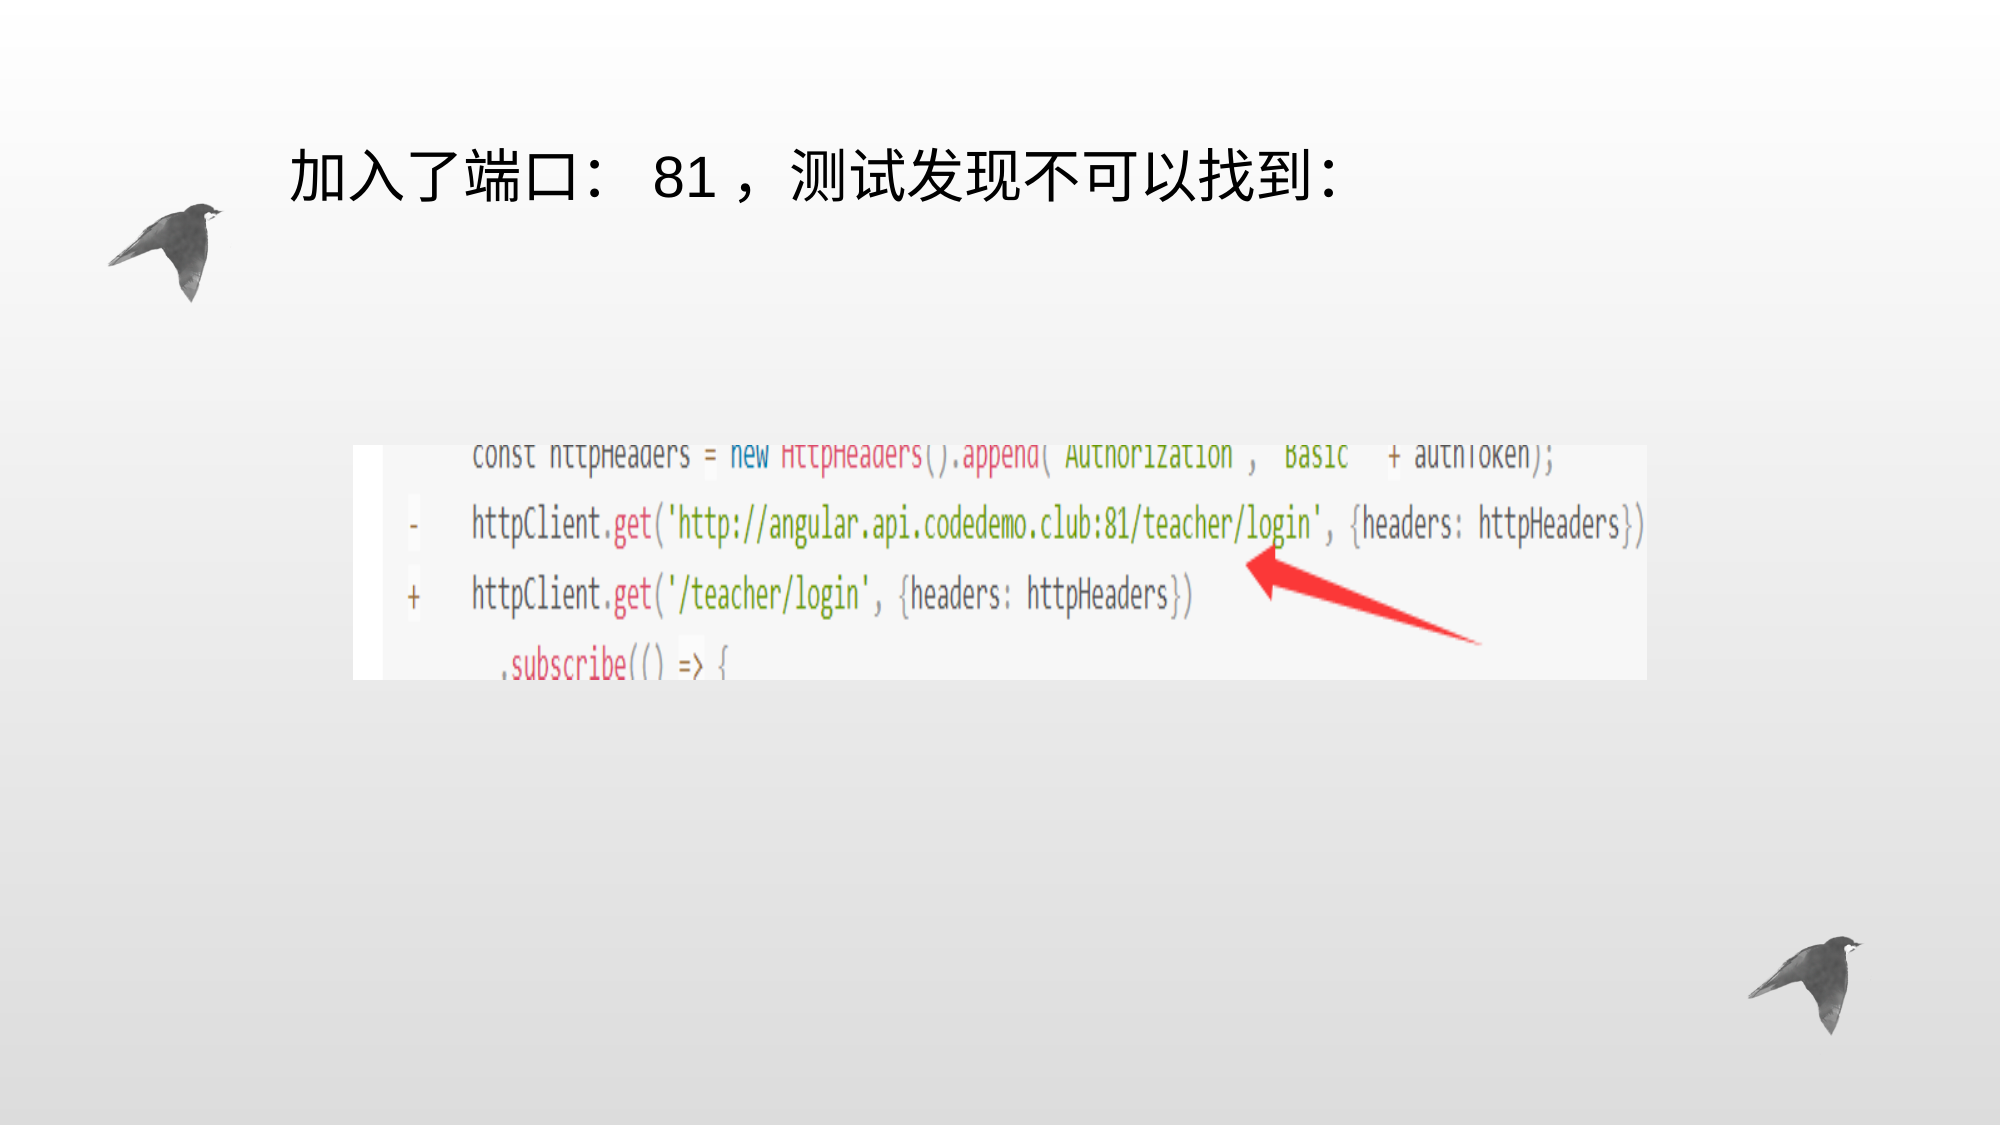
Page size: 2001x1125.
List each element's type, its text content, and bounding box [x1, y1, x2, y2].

text_box 加入了端口：81，测试发现不可以找到： [274, 131, 1374, 217]
picture [1701, 864, 1903, 1055]
picture [61, 131, 263, 322]
picture [353, 445, 1647, 680]
